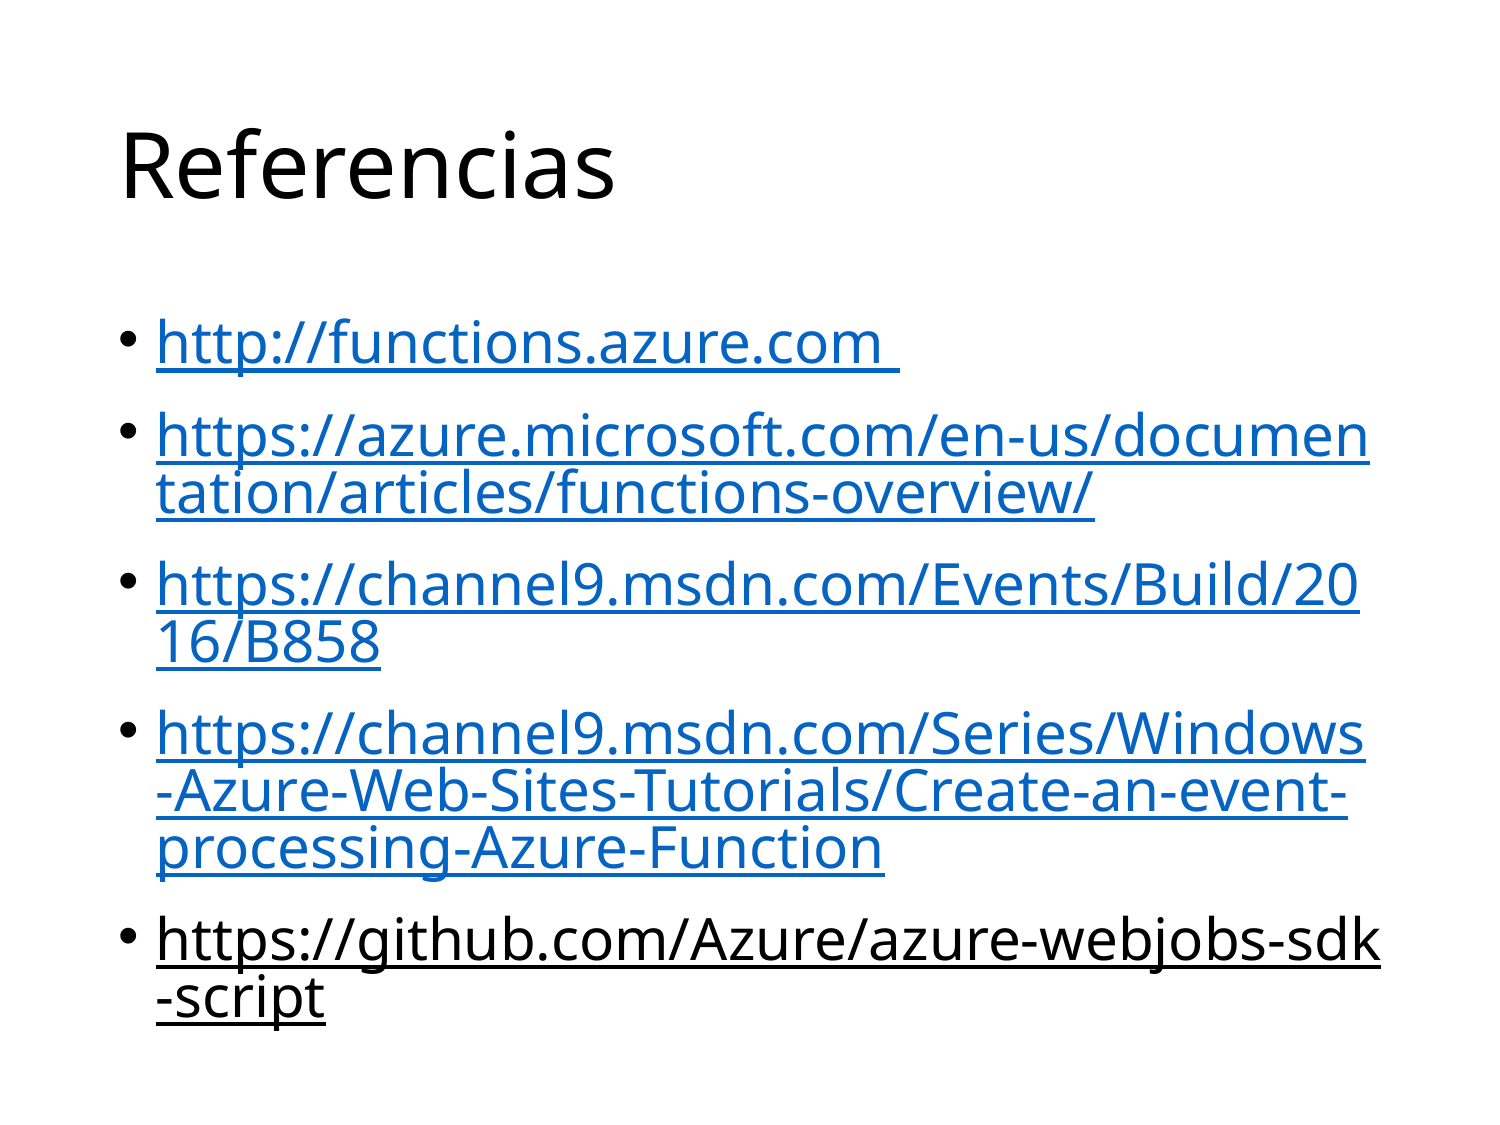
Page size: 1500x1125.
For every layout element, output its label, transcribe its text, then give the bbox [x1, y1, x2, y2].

title Referencias [103, 59, 1397, 278]
list http://functions.azure.com https://azure.microsoft.com/en-us/documentation/articles/functions-overview/ https://channel9.msdn.com/Events/Build/2016/B858 https://channel9.msdn.com/Series/Windows-Azure-Web-Sites-Tutorials/Create-an-event-processing-Azure-Function https://github.com/Azure/azure-webjobs-sdk-script [103, 299, 1397, 1014]
